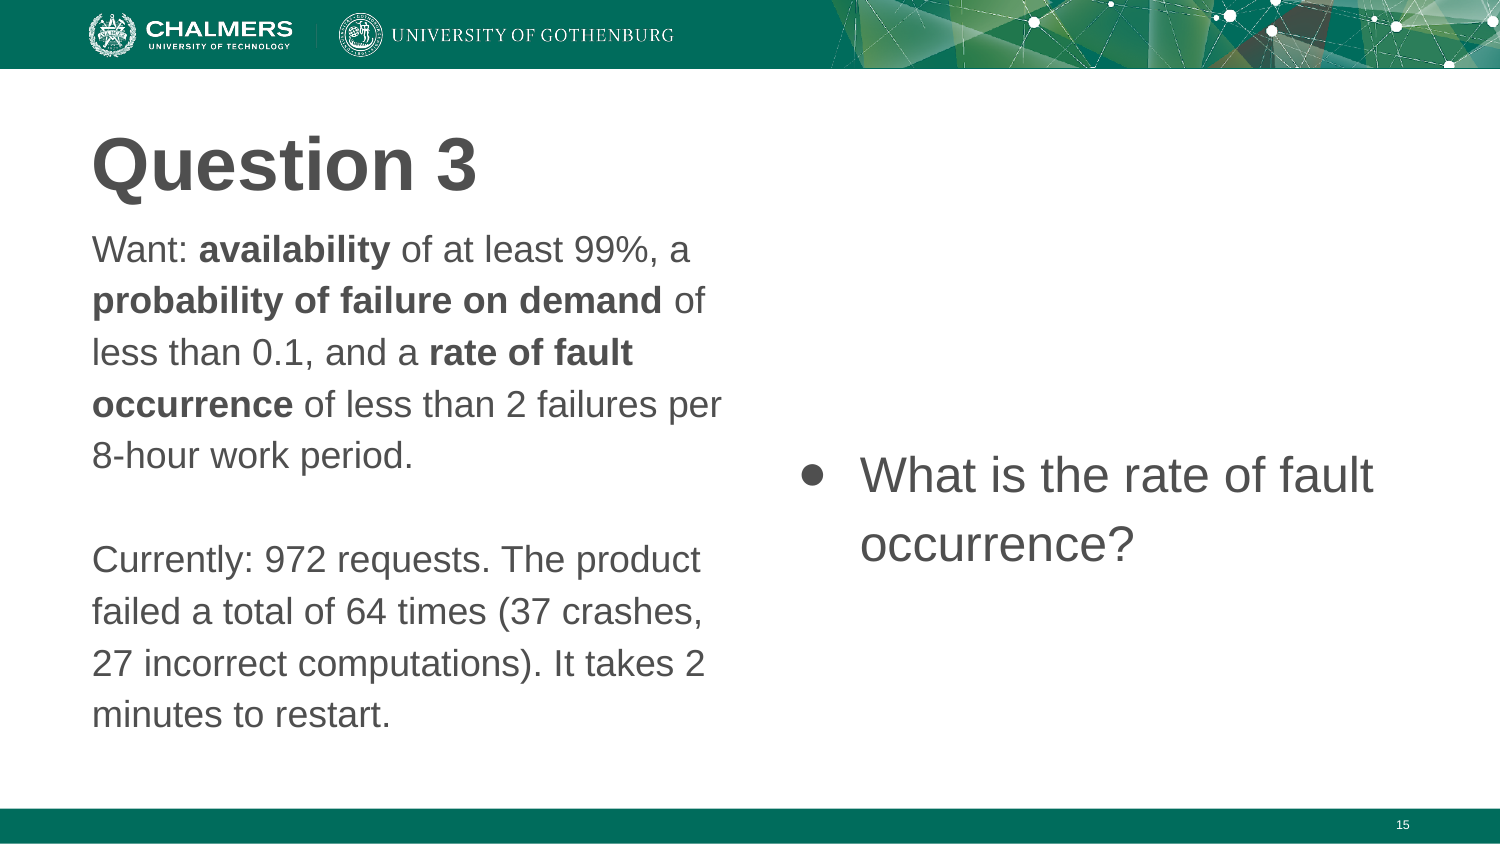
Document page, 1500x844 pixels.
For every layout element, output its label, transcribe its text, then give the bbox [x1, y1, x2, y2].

title Question 3 [76, 100, 1425, 210]
slide_number ‹#› [1074, 809, 1425, 844]
picture [759, 0, 1500, 68]
list What is the rate of fault occurrence? [769, 196, 1425, 808]
picture [64, 0, 696, 85]
list Want: availability of at least 99%, a probability of failure on demand of less than 0.1, and a rate of fault occurrence of less than 2 failures per 8-hour work period. Currently: 972 requests. The product failed a total of 64 times (37 crashes, 27 incorrect computations). It takes 2 minutes to restart. [76, 210, 769, 782]
